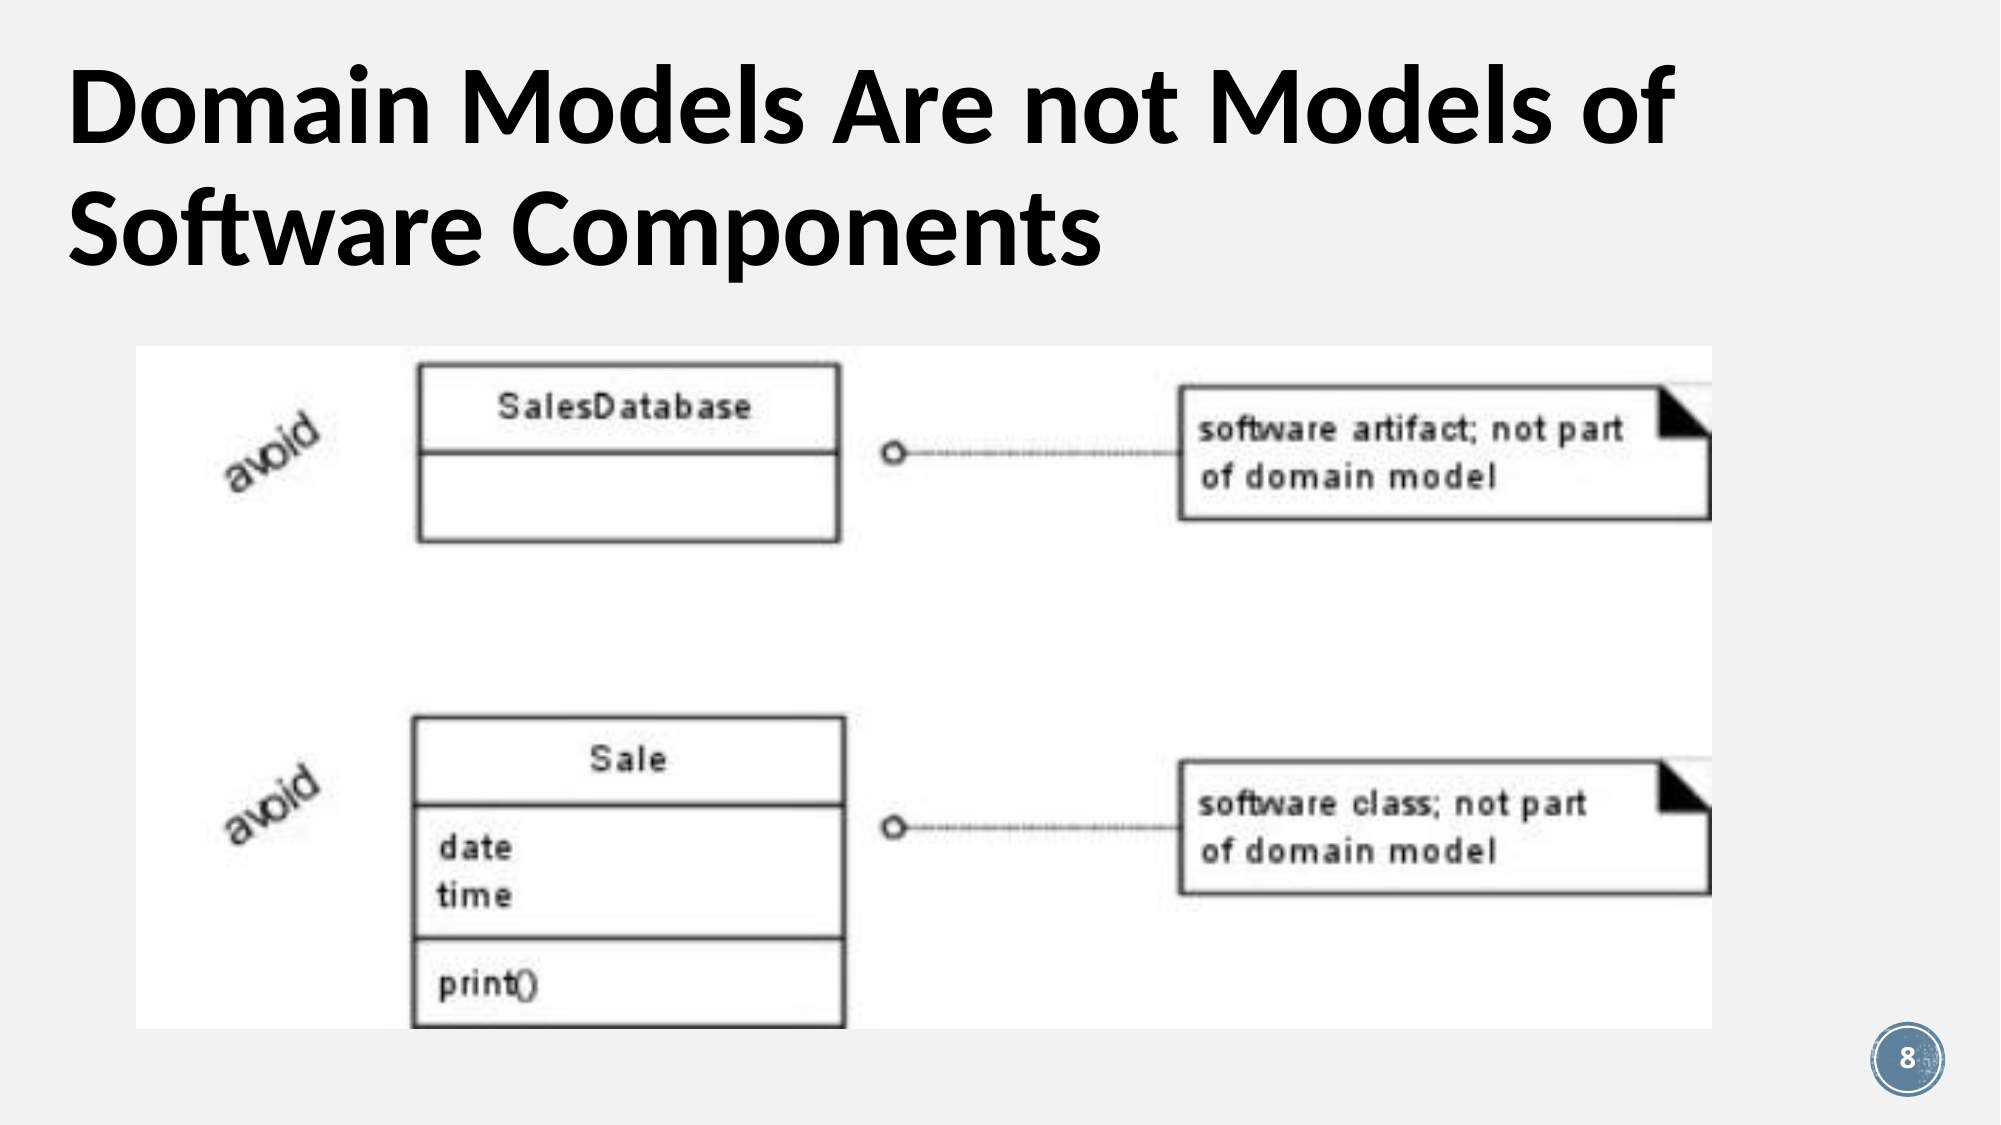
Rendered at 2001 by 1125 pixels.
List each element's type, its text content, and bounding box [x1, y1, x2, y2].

title Domain Models Are not Models of Software Components [52, 36, 1948, 300]
picture [137, 346, 1713, 1028]
slide_number 8 [1855, 1028, 1961, 1089]
